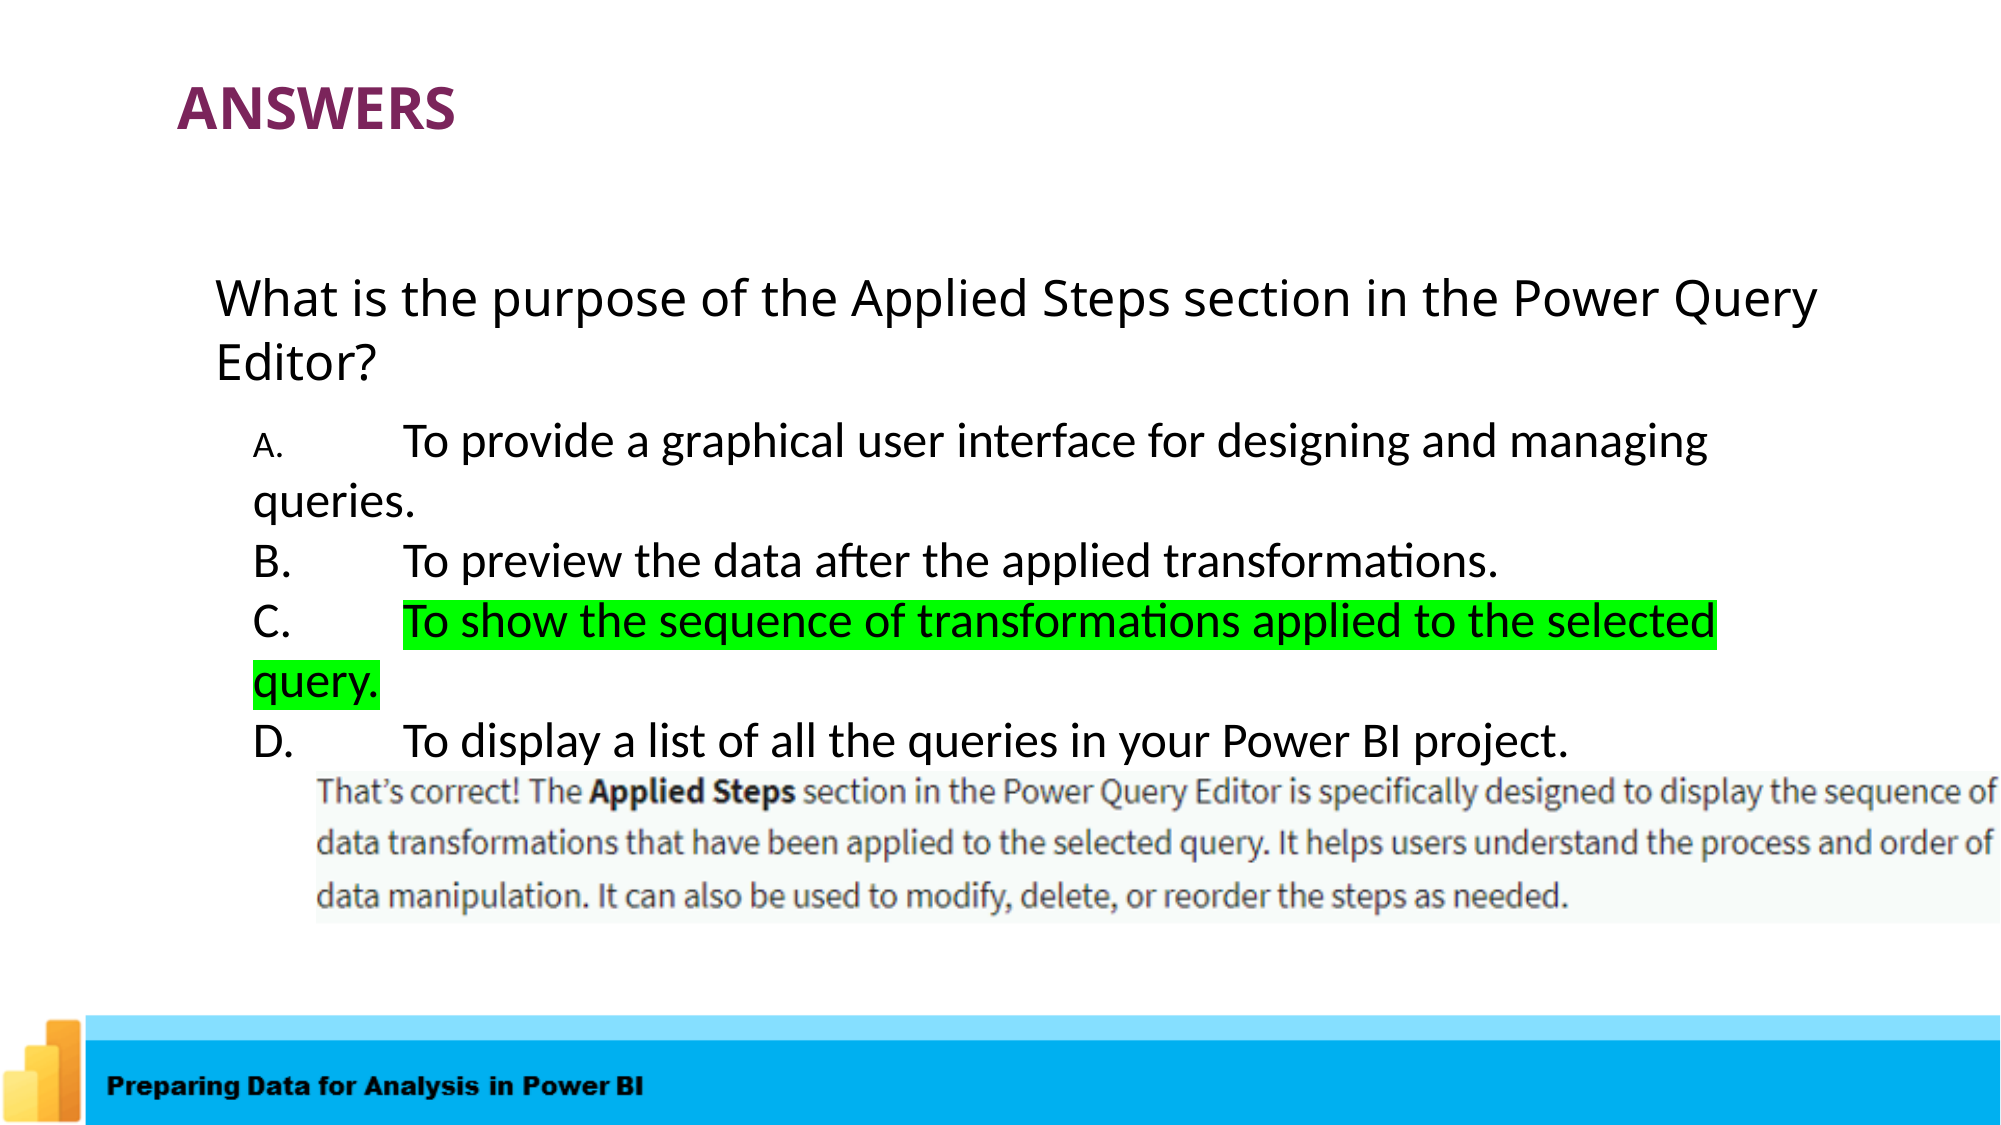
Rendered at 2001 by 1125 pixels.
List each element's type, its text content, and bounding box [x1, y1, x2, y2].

picture [431, 1089, 436, 1097]
picture [117, 1078, 122, 1086]
text_box ANSWERS [163, 58, 1163, 149]
picture [251, 1078, 258, 1094]
picture [619, 1078, 628, 1094]
picture [321, 1078, 325, 1093]
picture [533, 1078, 538, 1086]
picture [286, 1079, 291, 1094]
text_box What is the purpose of the Applied Steps section in the Power Query Editor? A. To provide a graphical user interface for designing and managing queries. B. To preview the data after the applied transformations. C. To show the sequence of transformations applied to the selected query. D. To display a list of all the queries in your Power BI project. [163, 255, 1857, 775]
picture [110, 1078, 114, 1093]
picture [370, 1078, 376, 1086]
picture [0, 0, 2001, 1125]
